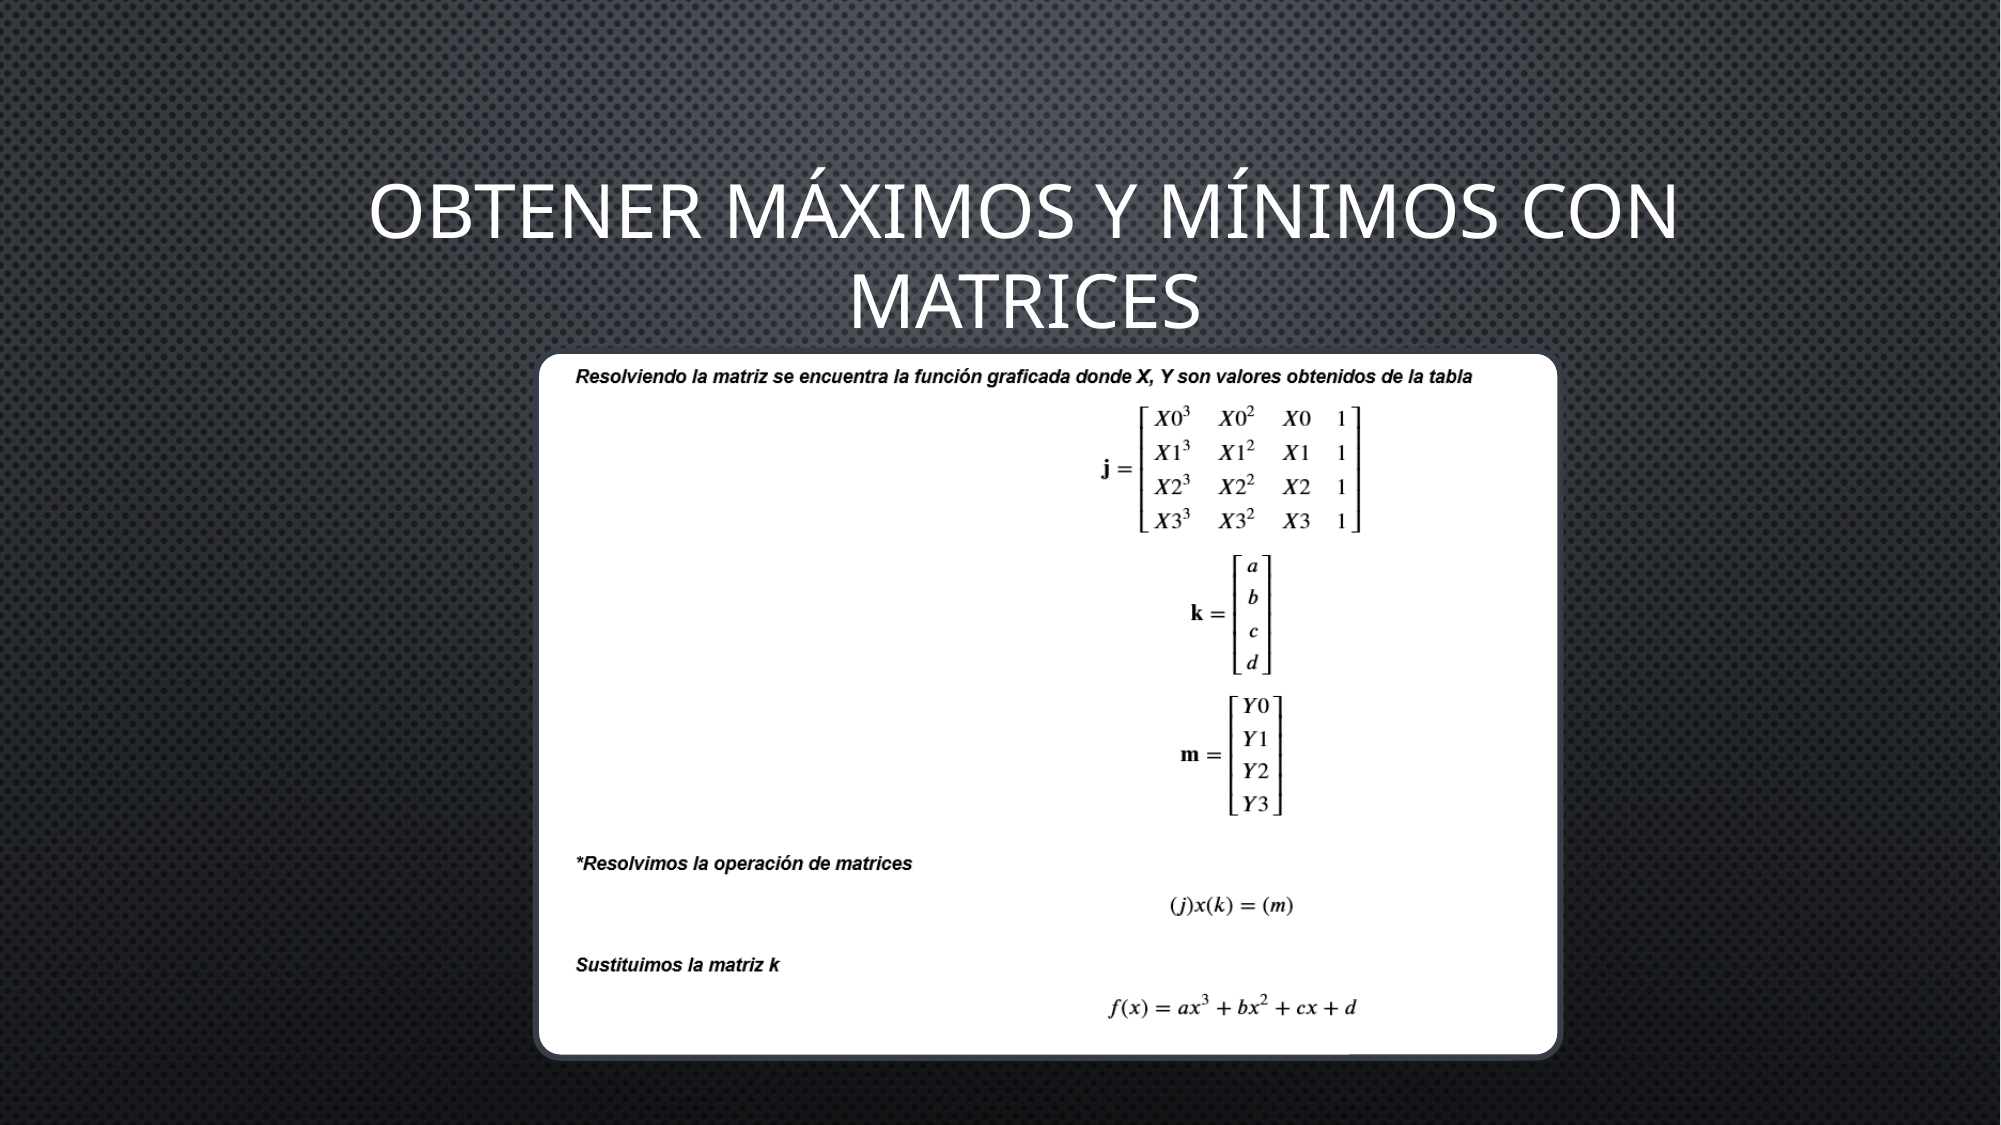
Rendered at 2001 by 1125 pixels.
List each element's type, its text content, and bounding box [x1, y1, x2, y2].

title Obtener máximos y mínimos con matrices [236, 34, 1814, 351]
picture [535, 350, 1561, 1058]
